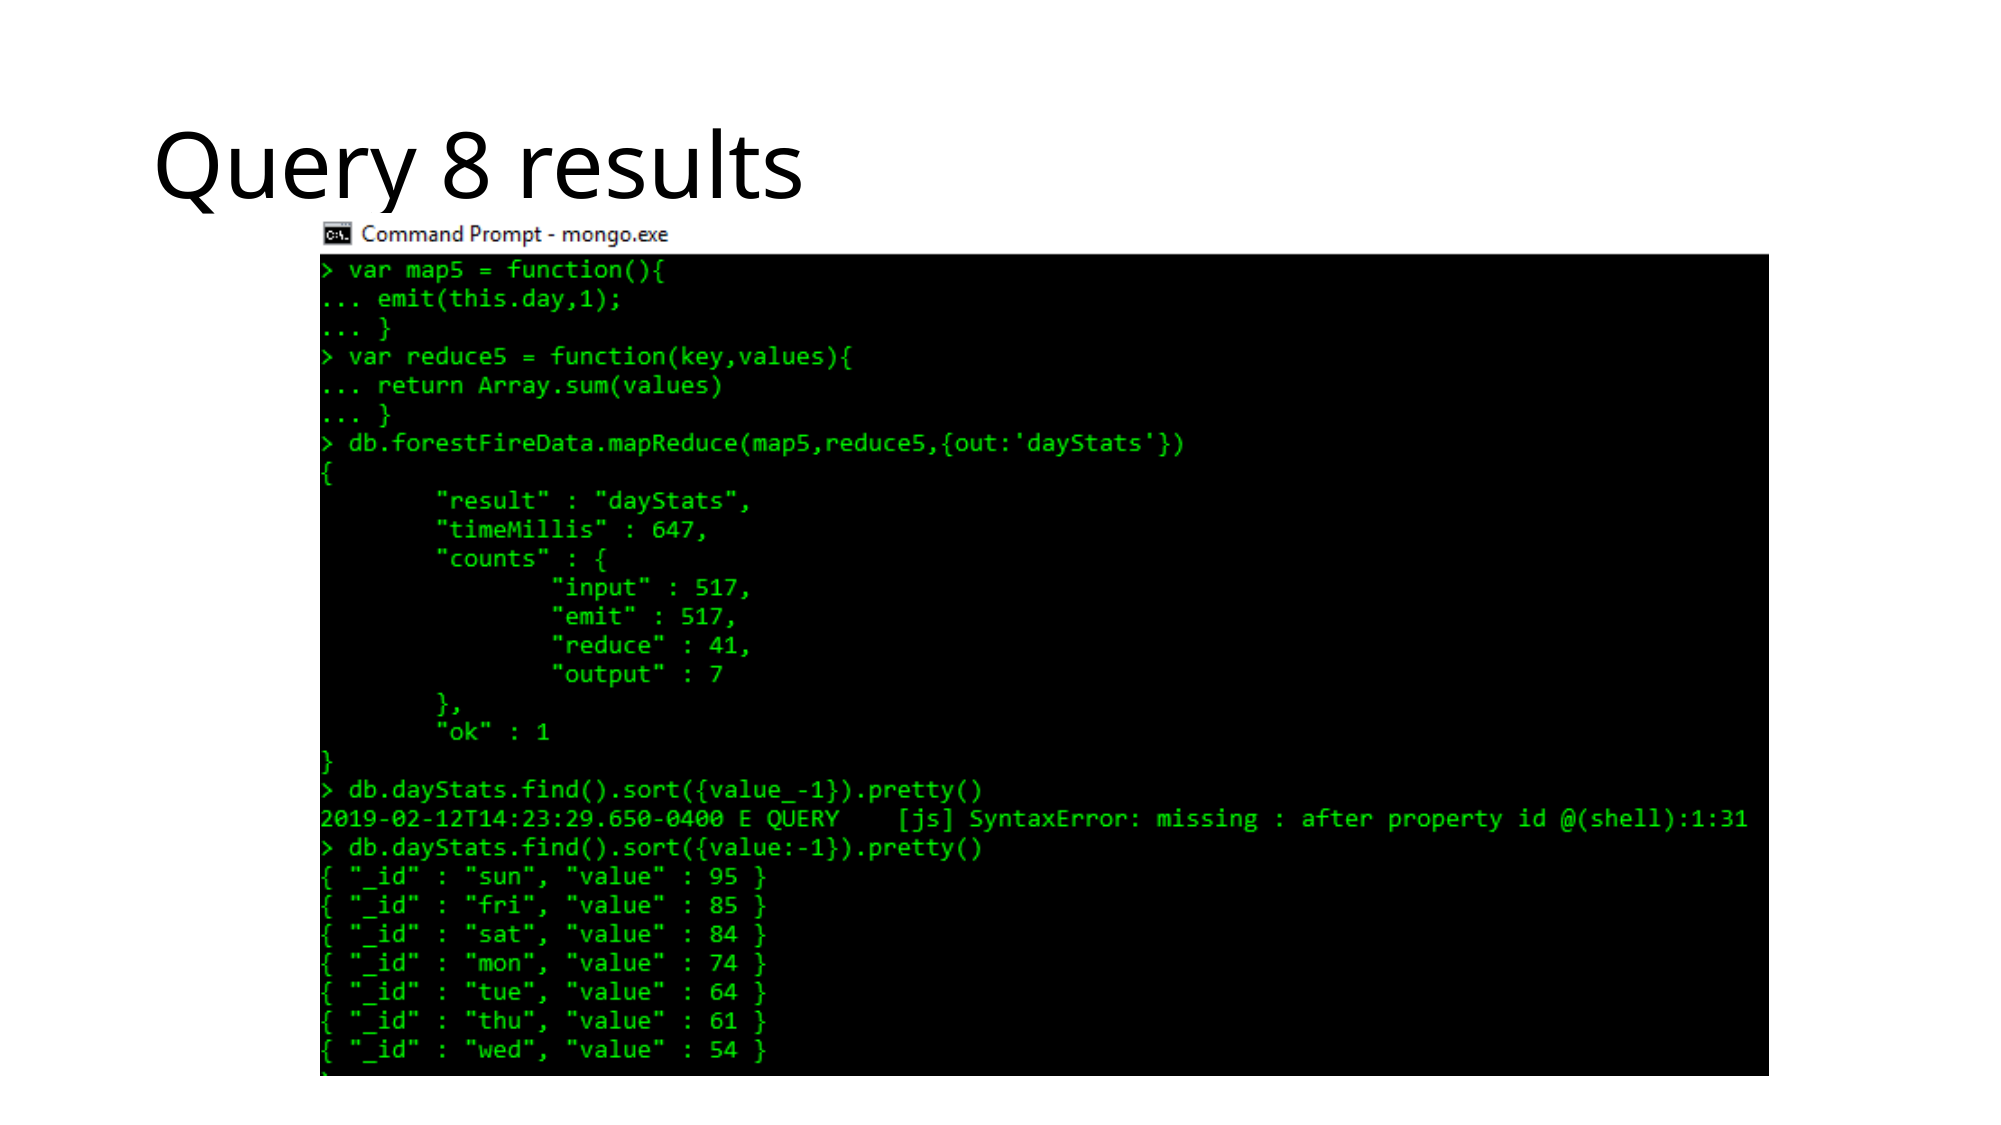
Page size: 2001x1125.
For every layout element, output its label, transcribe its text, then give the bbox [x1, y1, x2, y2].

title Query 8 results [137, 59, 1863, 278]
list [320, 213, 1769, 1076]
